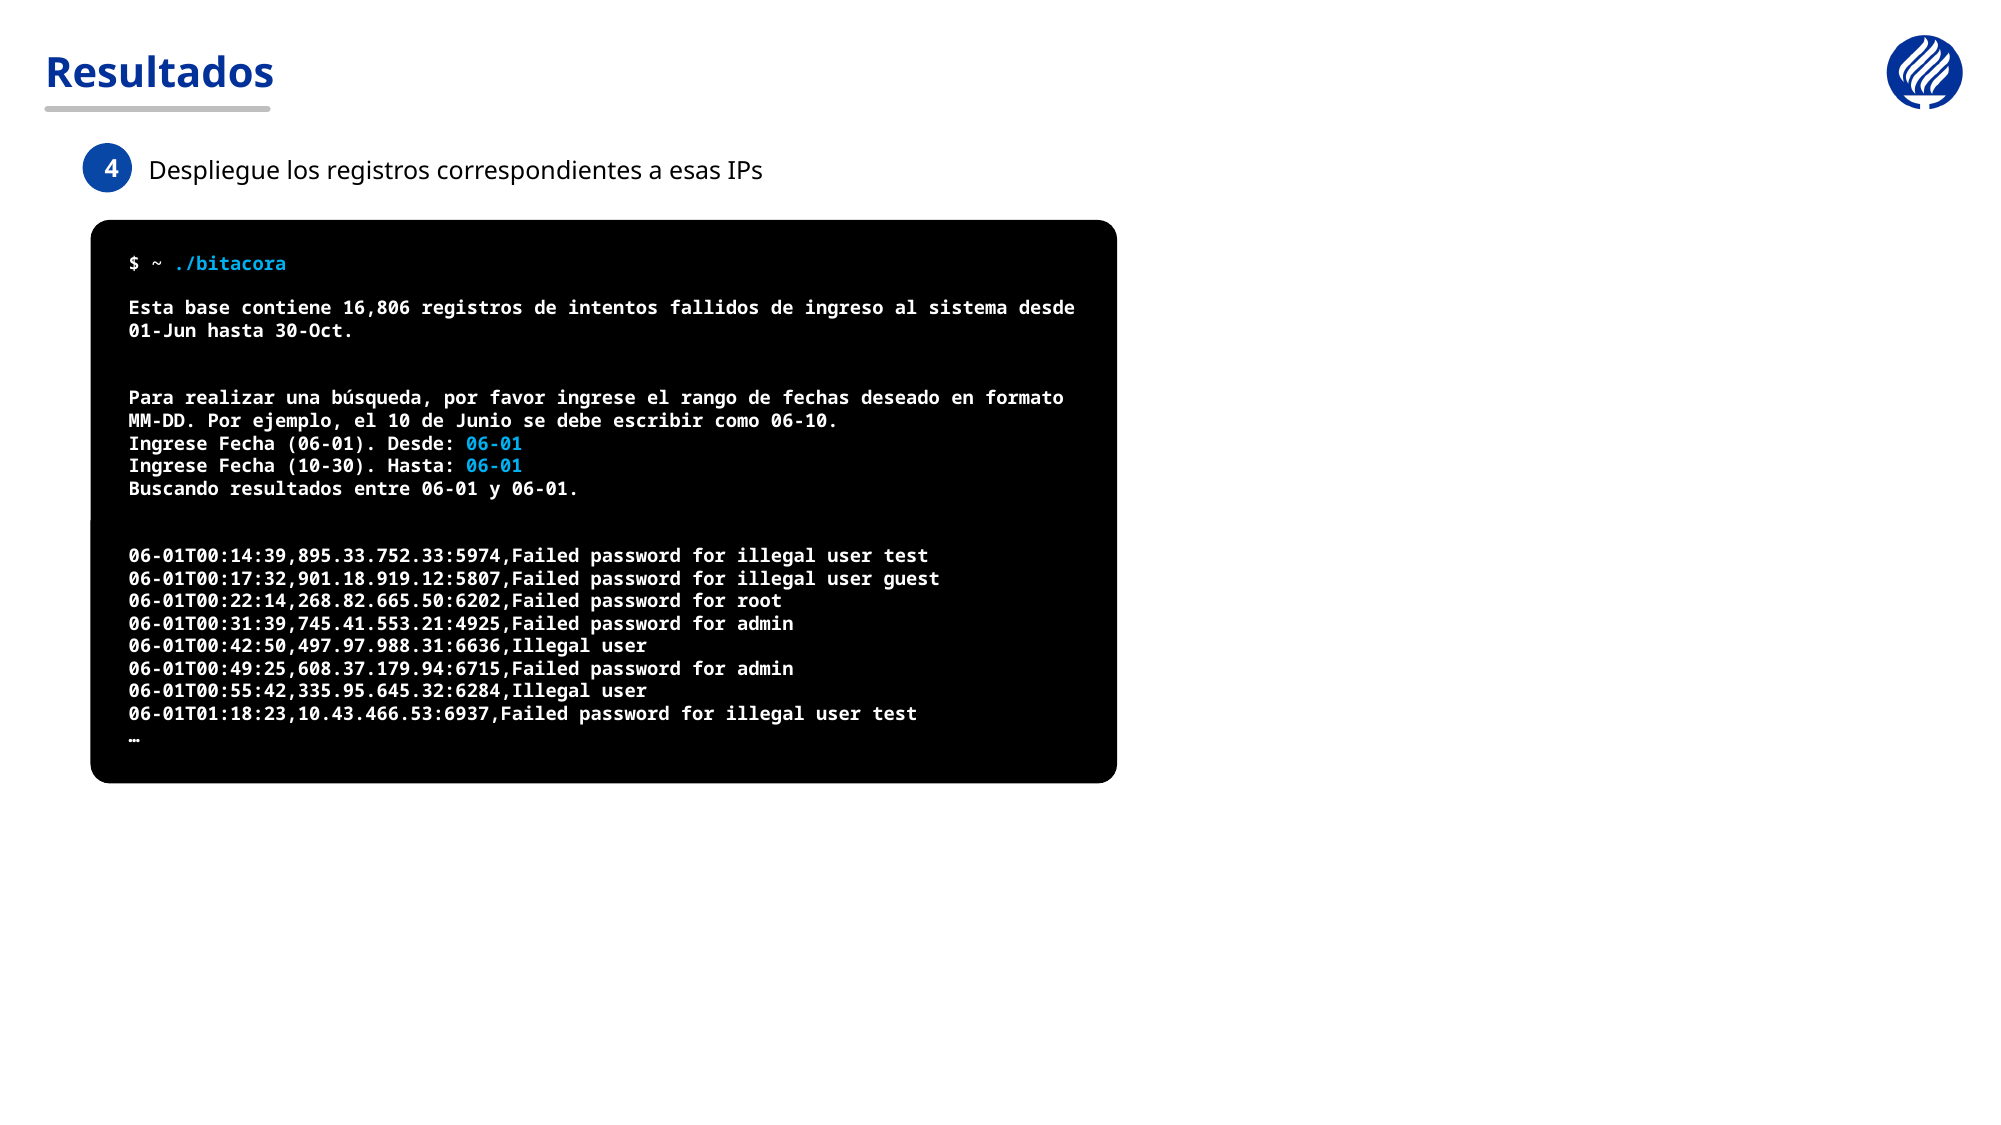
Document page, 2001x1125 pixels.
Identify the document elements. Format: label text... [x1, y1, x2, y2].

text_box Despliegue los registros correspondientes a esas IPs [131, 146, 1212, 192]
text_box [89, 218, 1119, 785]
picture [1881, 30, 1967, 114]
text_box $ ~ ./bitacora Esta base contiene 16,806 registros de intentos fallidos de ingreso al sistema desde 01-Jun hasta 30-Oct. Para realizar una búsqueda, por favor ingrese el rango de fechas deseado en formato MM-DD. Por ejemplo, el 10 de Junio se debe escribir como 06-10. Ingrese Fecha (06-01). Desde: 06-01 Ingrese Fecha (10-30). Hasta: 06-01 Buscando resultados entre 06-01 y 06-01. 06-01T00:14:39,895.33.752.33:5974,Failed password for illegal user test 06-01T00:17:32,901.18.919.12:5807,Failed password for illegal user guest 06-01T00:22:14,268.82.665.50:6202,Failed password for root 06-01T00:31:39,745.41.553.21:4925,Failed password for admin 06-01T00:42:50,497.97.988.31:6636,Illegal user 06-01T00:49:25,608.37.179.94:6715,Failed password for admin 06-01T00:55:42,335.95.645.32:6284,Illegal user 06-01T01:18:23,10.43.466.53:6937,Failed password for illegal user test … [113, 243, 1098, 754]
text_box Resultados [30, 26, 796, 116]
text_box 4 [81, 142, 133, 194]
